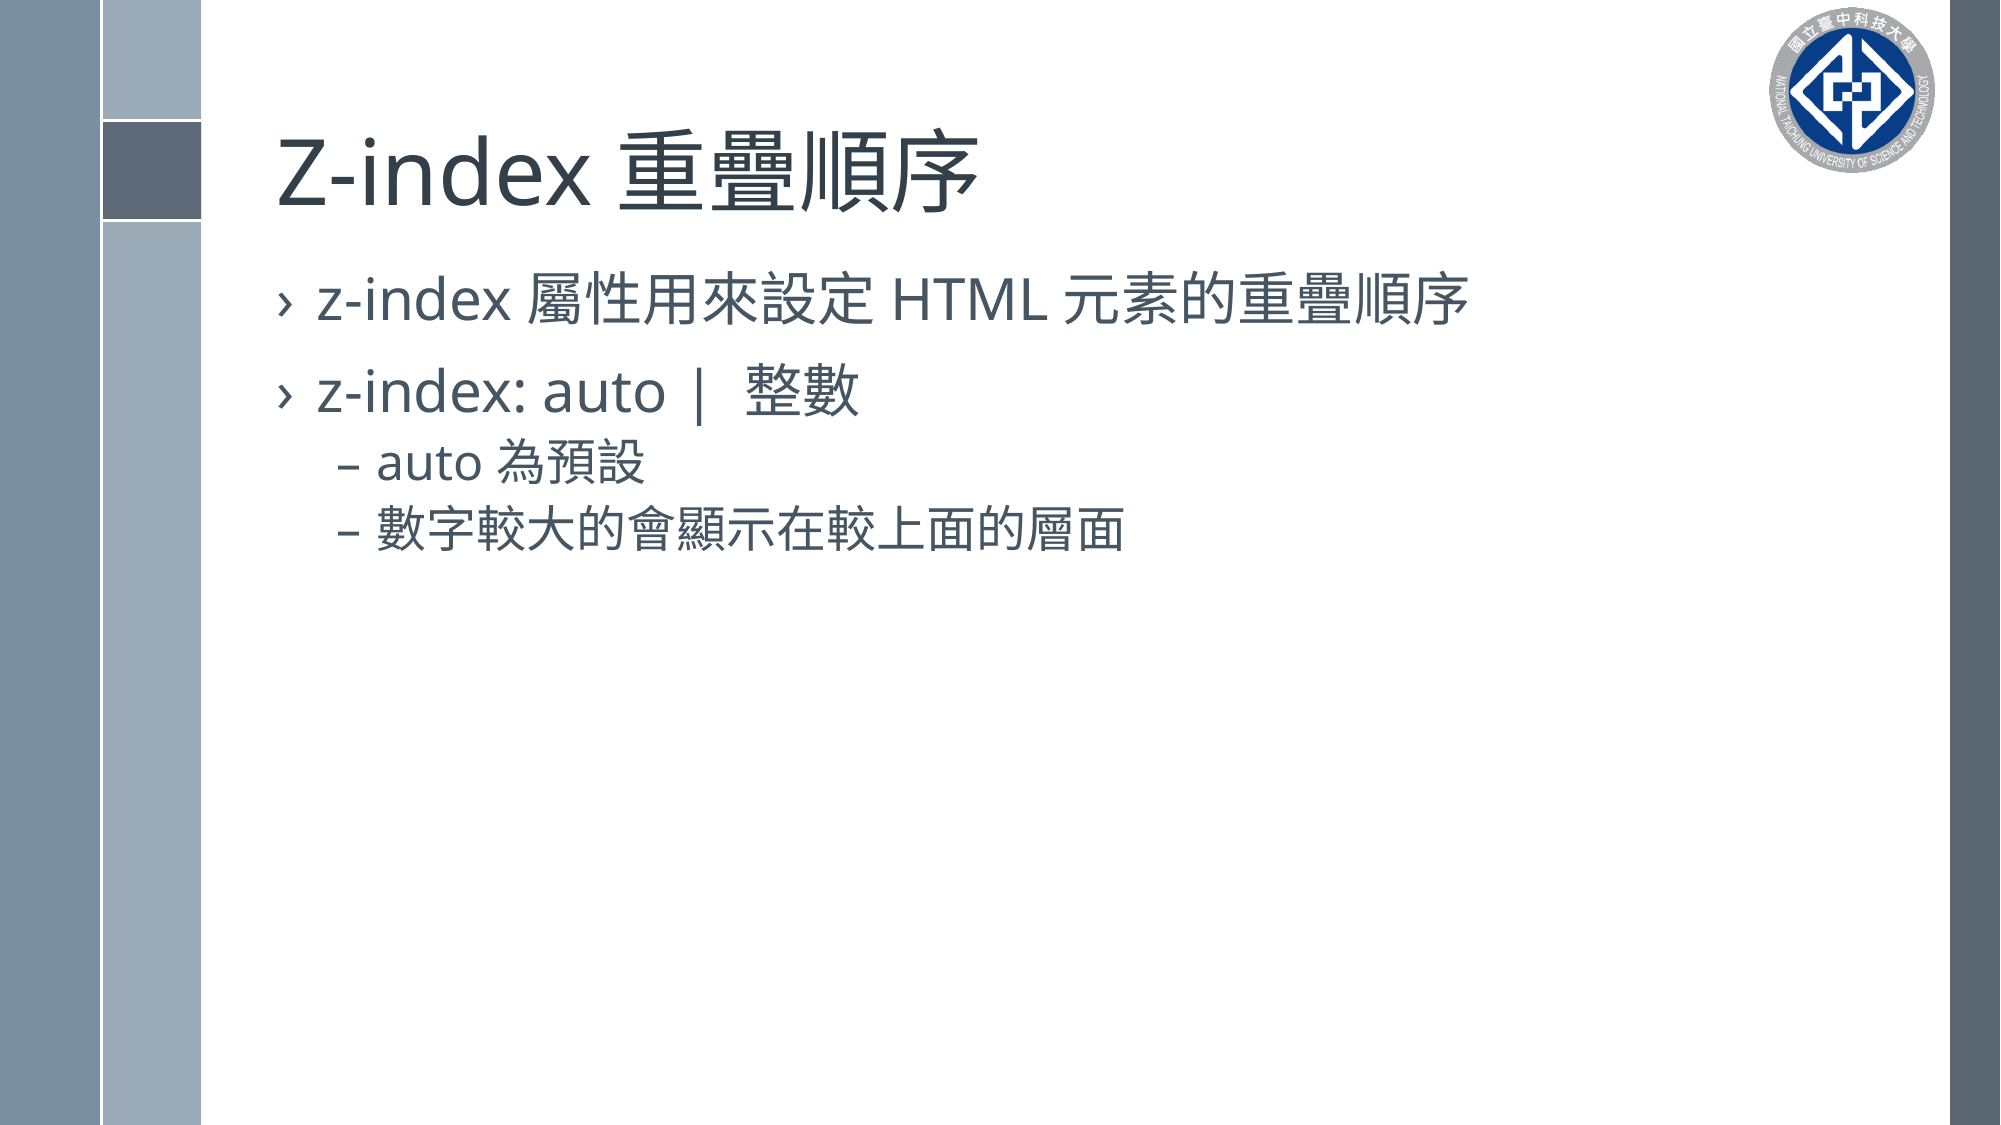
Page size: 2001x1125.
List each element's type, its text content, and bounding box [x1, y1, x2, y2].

title Z-index重疊順序 [261, 29, 1867, 233]
picture [1769, 7, 1935, 173]
list z-index屬性用來設定HTML元素的重疊順序 z-index: auto | 整數 auto為預設 數字較大的會顯示在較上面的層面 [261, 262, 1867, 1013]
